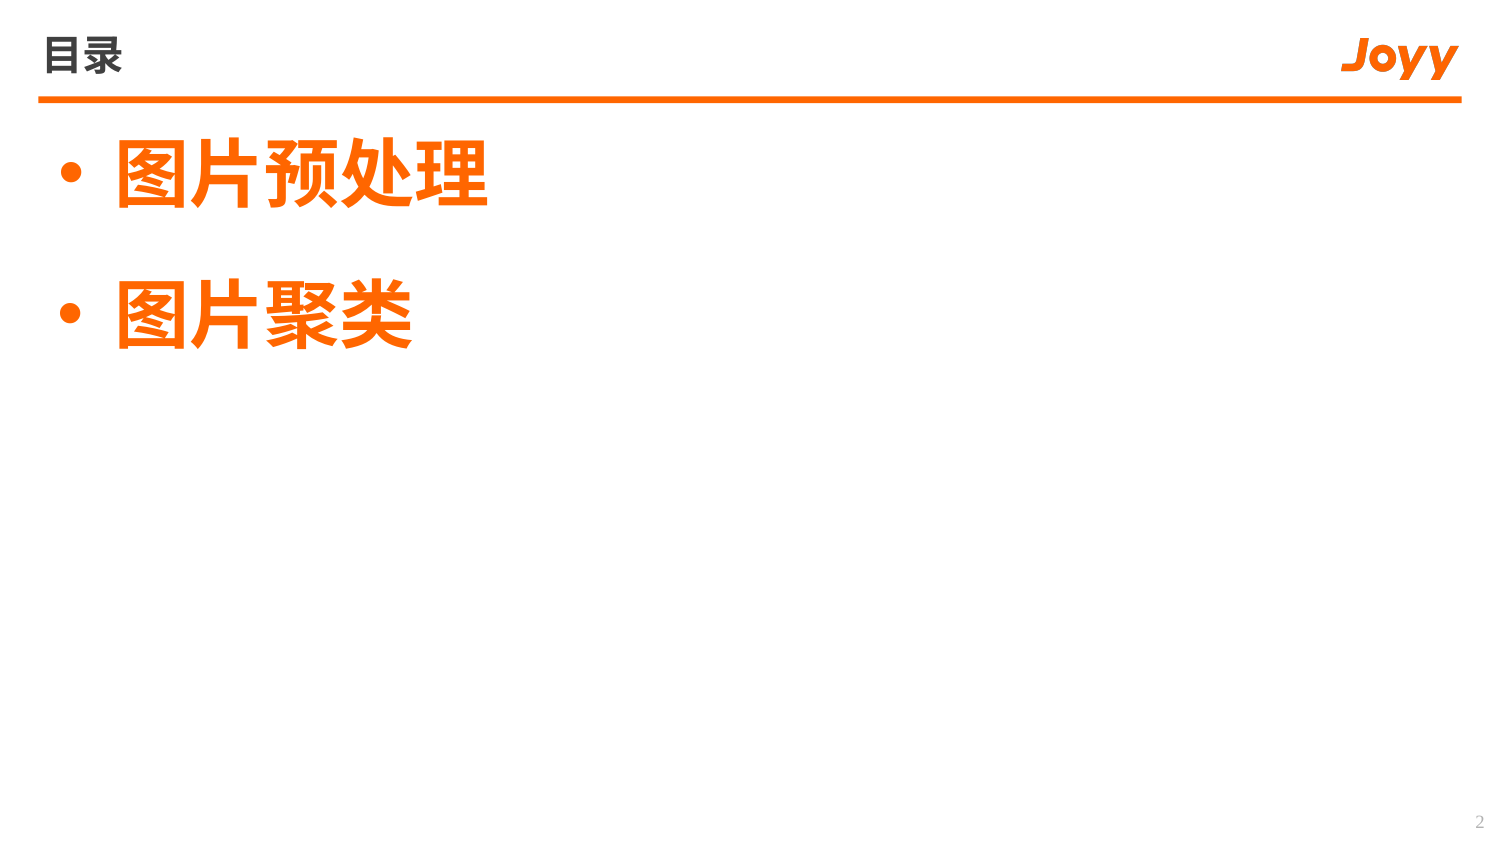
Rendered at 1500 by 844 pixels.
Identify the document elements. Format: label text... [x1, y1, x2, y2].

slide_number 2 [1162, 798, 1500, 844]
text_box 图片聚类 [43, 260, 430, 436]
text_box 图片预处理 [43, 119, 505, 294]
title 目录 [41, 27, 1158, 92]
picture [1341, 38, 1459, 80]
